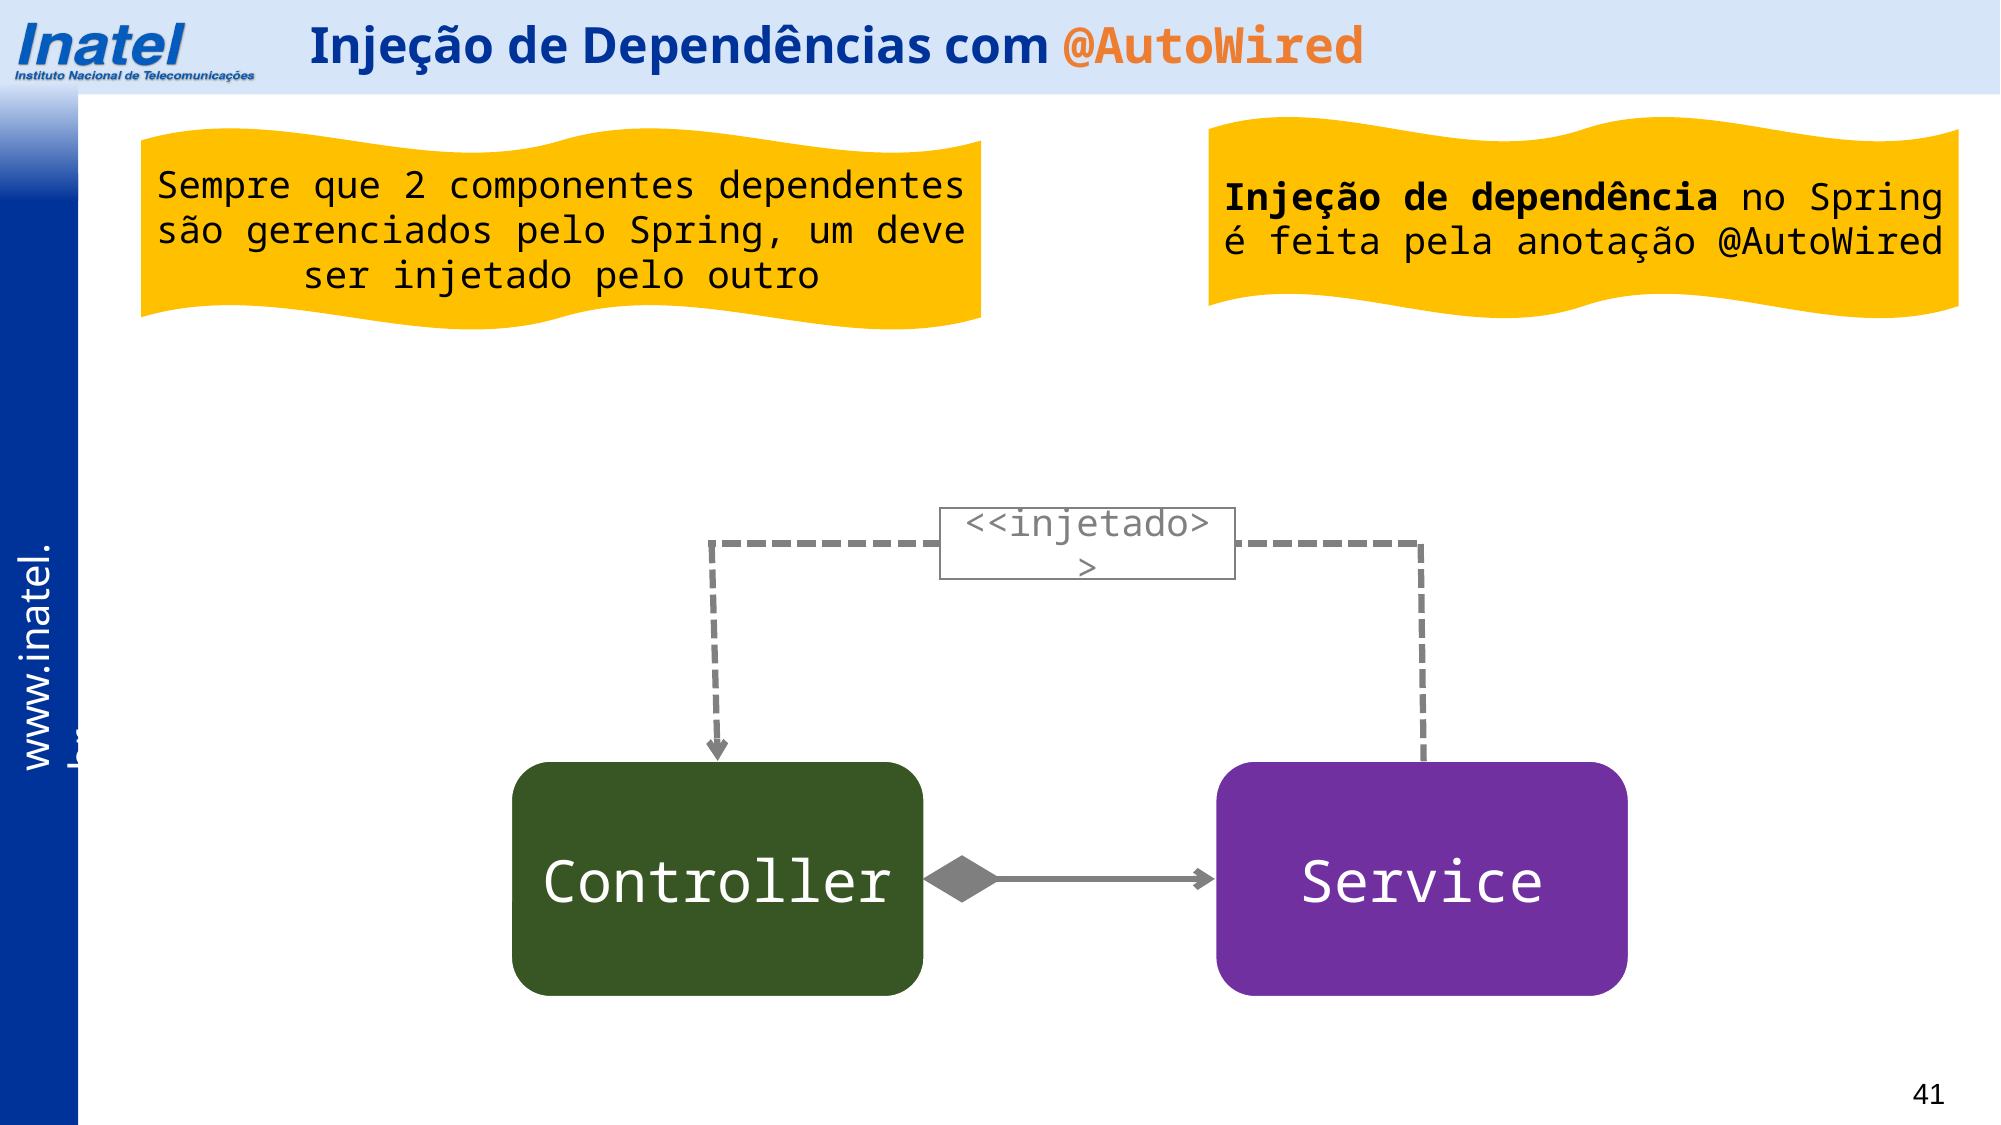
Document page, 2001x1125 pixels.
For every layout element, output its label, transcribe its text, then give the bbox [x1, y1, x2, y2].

text_box <<injetado>> [939, 507, 1236, 543]
text_box Injeção de Dependências com @AutoWired [295, 0, 2000, 96]
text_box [711, 544, 718, 761]
text_box [922, 855, 1000, 903]
text_box Controller [509, 759, 926, 999]
text_box Service [1214, 759, 1630, 999]
text_box Injeção de dependência no Spring é feita pela anotação @AutoWired [1207, 116, 1960, 320]
text_box <<injetado>> [939, 544, 1236, 580]
picture [12, 20, 258, 85]
text_box Sempre que 2 componentes dependentes são gerenciados pelo Spring, um deve ser injetado pelo outro [140, 127, 983, 331]
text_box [1420, 544, 1424, 762]
